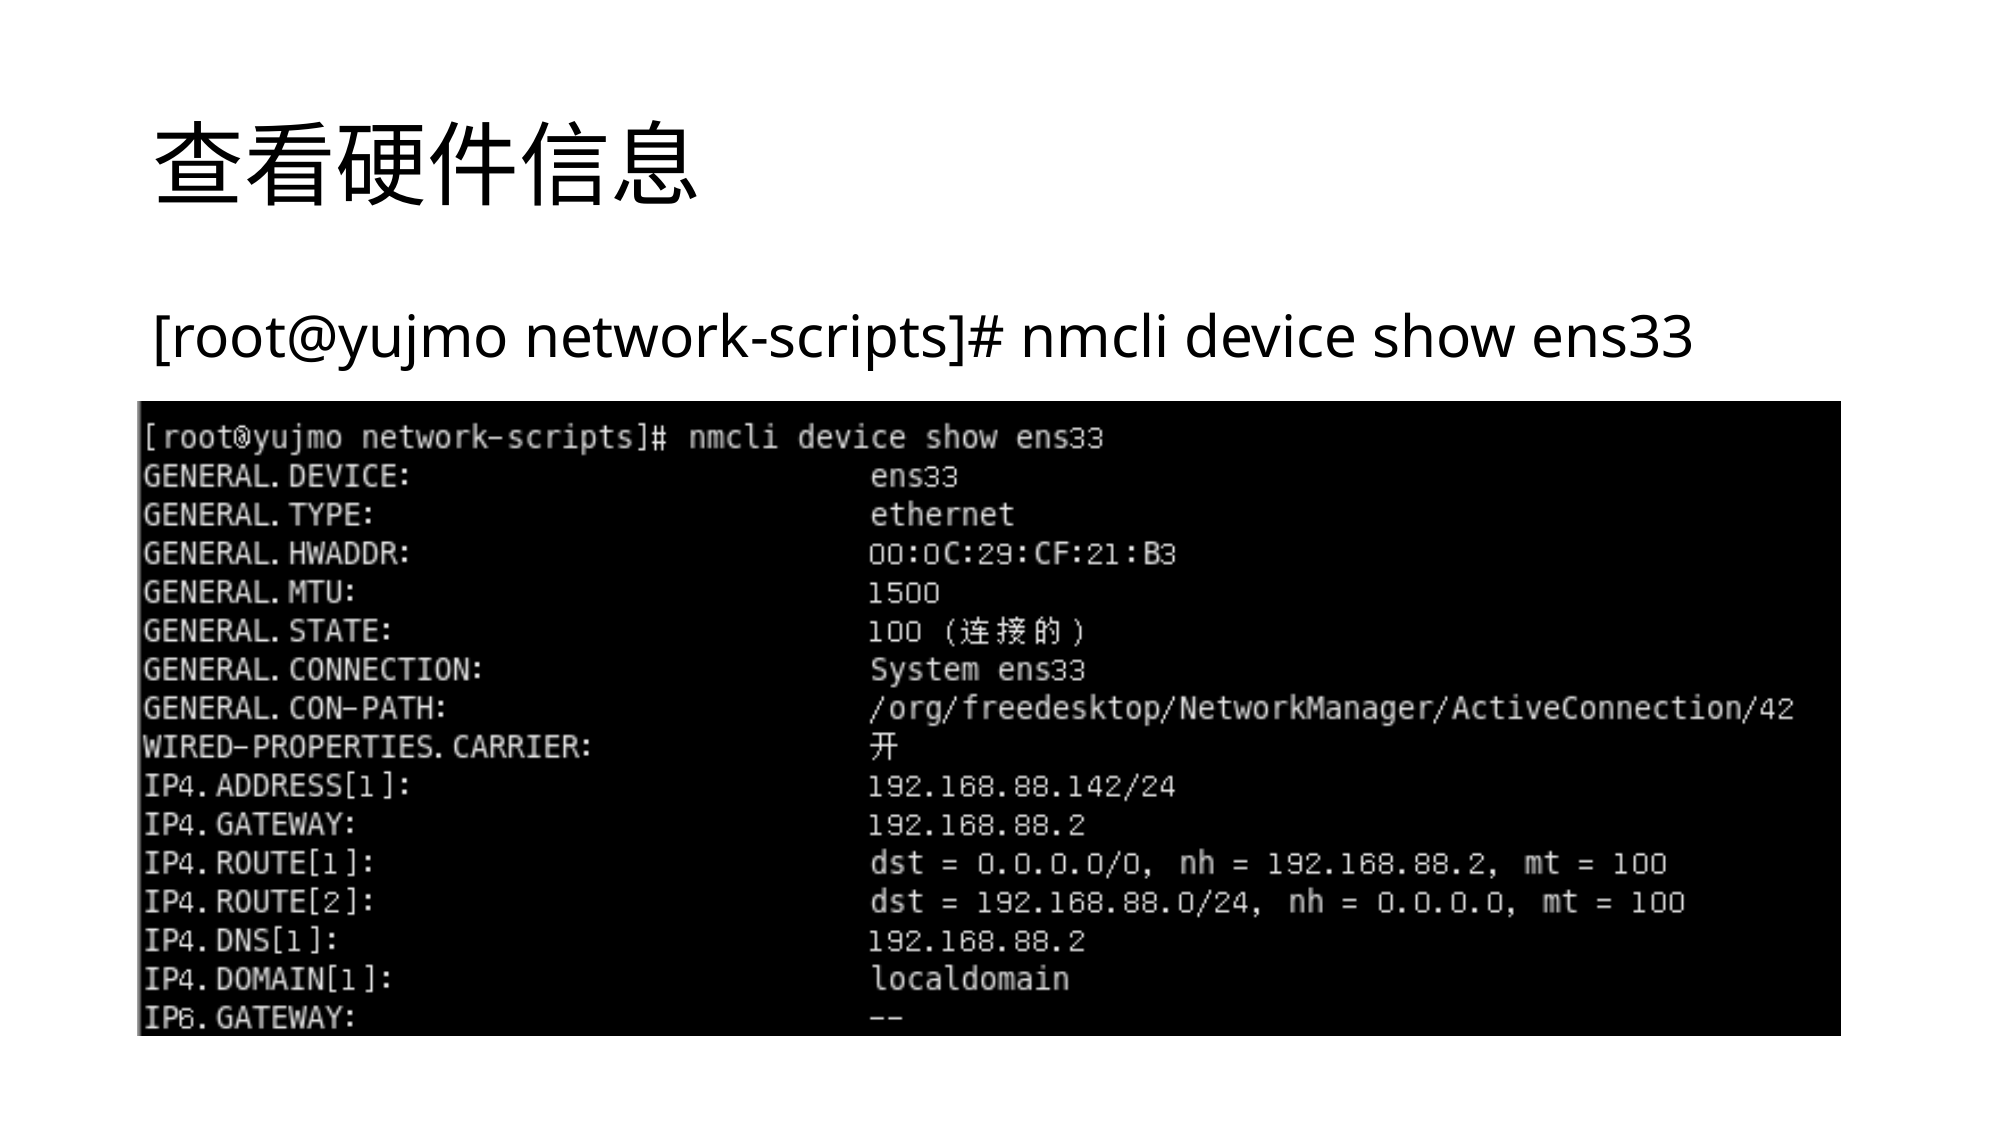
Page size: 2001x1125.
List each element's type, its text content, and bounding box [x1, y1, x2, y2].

list [root@yujmo network-scripts]# nmcli device show ens33 [137, 299, 1863, 1014]
picture [137, 401, 1841, 1036]
title 查看硬件信息 [137, 59, 1863, 278]
